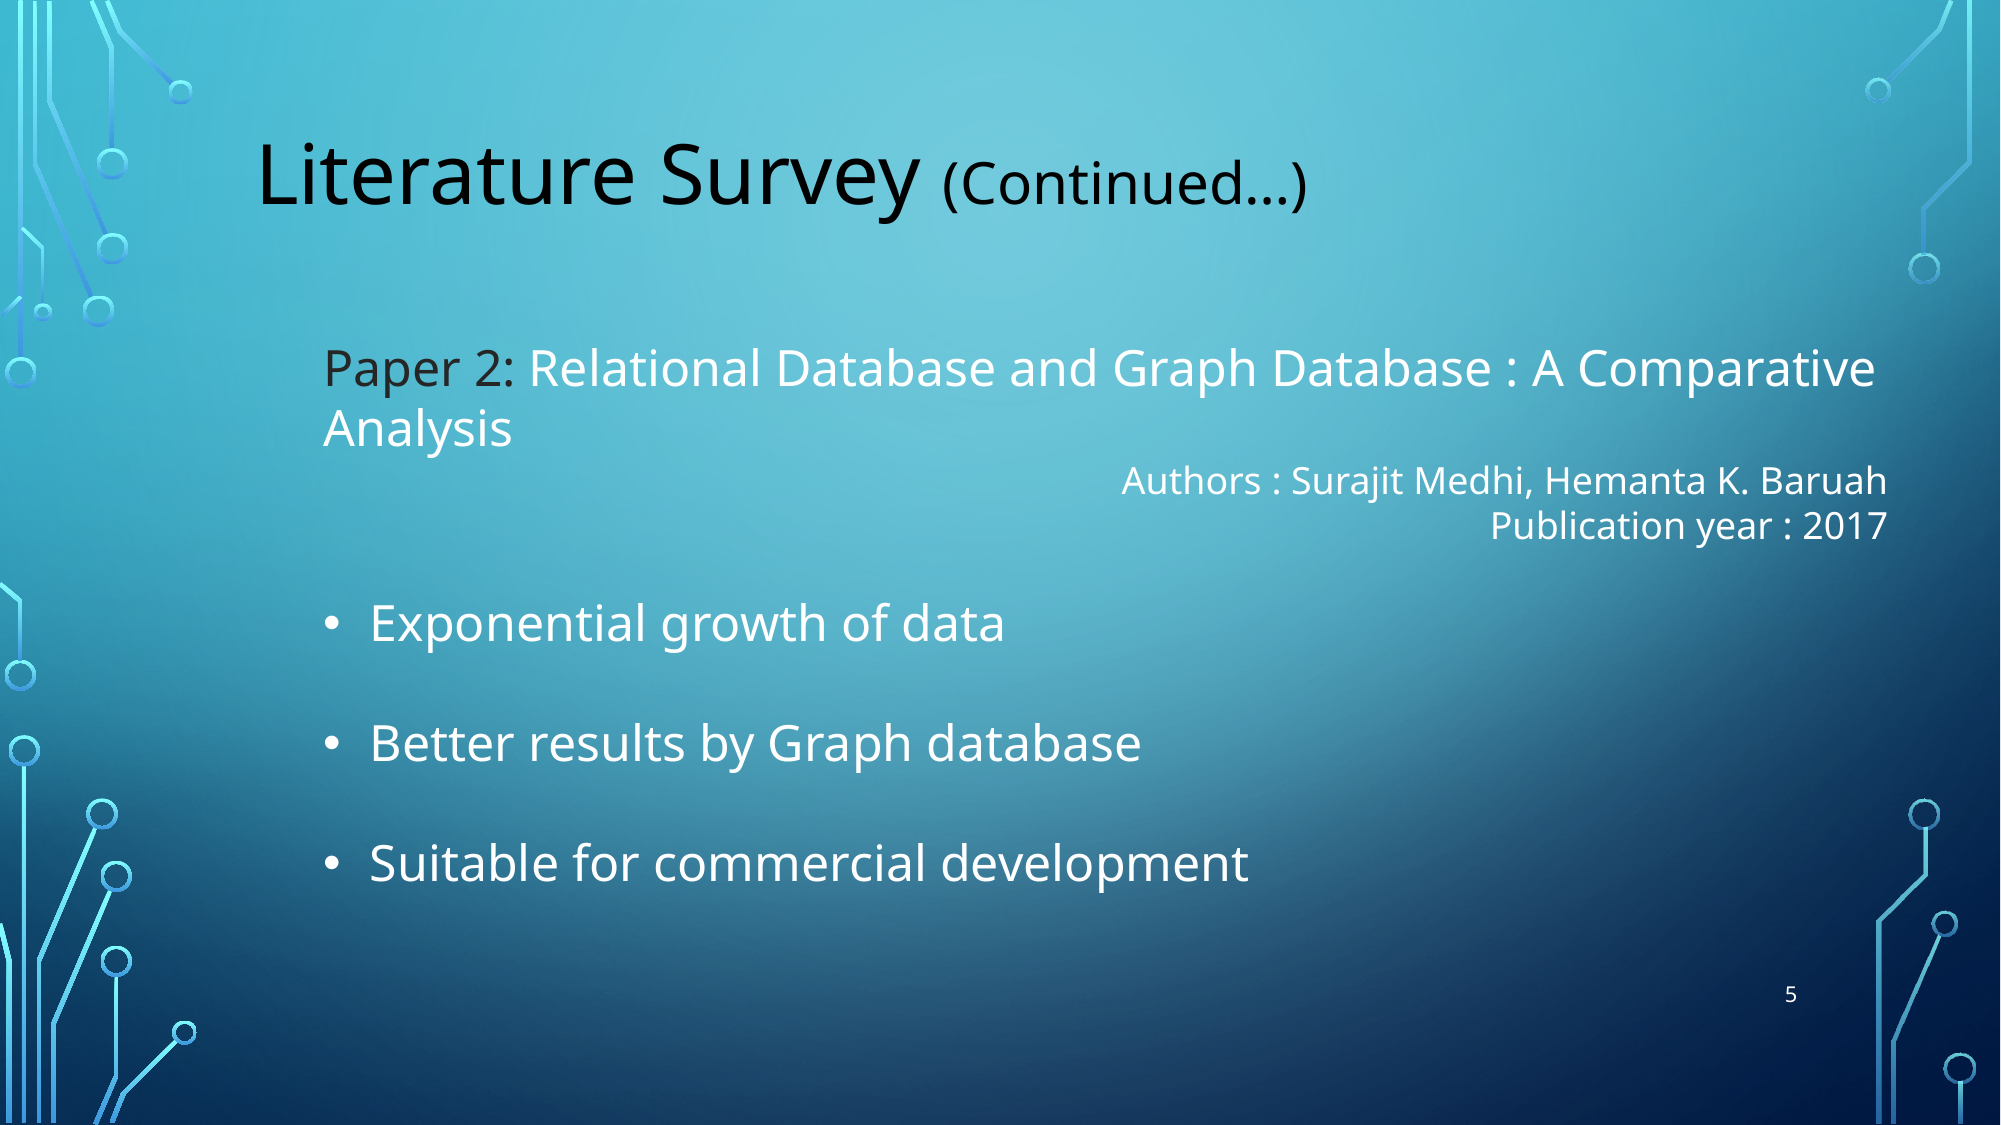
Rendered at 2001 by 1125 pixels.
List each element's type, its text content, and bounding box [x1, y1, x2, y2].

text_box Paper 2: Relational Database and Graph Database : A Comparative Analysis Authors : Surajit Medhi, Hemanta K. Baruah Publication year : 2017 Exponential growth of data Better results by Graph database Suitable for commercial development [308, 329, 1904, 900]
text_box Literature Survey (Continued…) [240, 114, 1324, 229]
slide_number 5 [1685, 965, 1813, 1025]
